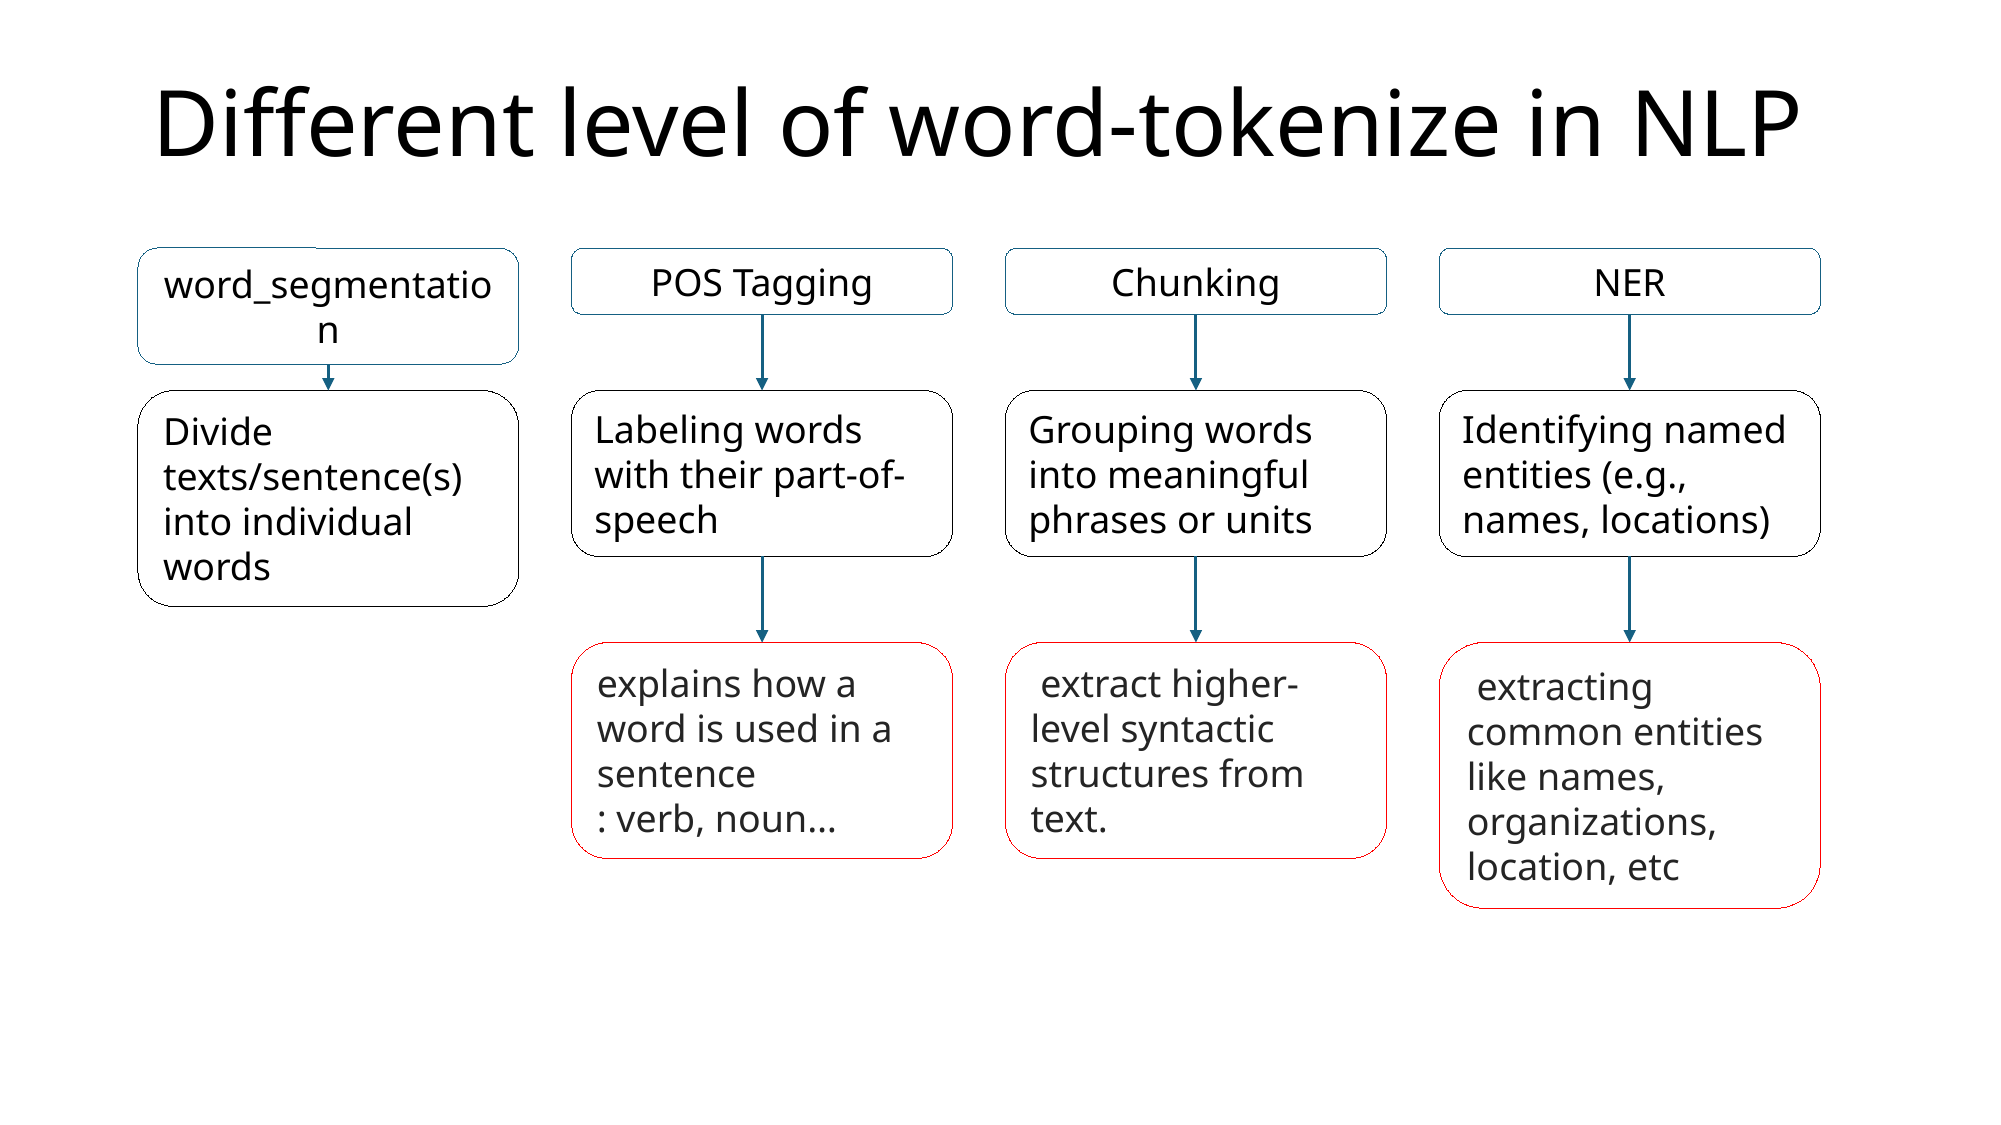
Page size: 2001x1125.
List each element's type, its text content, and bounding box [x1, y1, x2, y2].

text_box Identifying named entities (e.g., names, locations) [1439, 390, 1821, 557]
text_box extract higher-level syntactic structures from text. [1005, 642, 1387, 859]
text_box Chunking [1005, 248, 1387, 315]
text_box Grouping words into meaningful phrases or units [1005, 390, 1387, 557]
text_box explains how a word is used in a sentence : verb, noun… [571, 642, 953, 859]
text_box Labeling words with their part-of-speech [571, 390, 953, 557]
text_box extracting common entities like names, organizations, location, etc [1439, 642, 1821, 909]
title Different level of word-tokenize in NLP [137, 59, 1863, 195]
text_box Divide texts/sentence(s) into individual words [137, 390, 519, 607]
text_box word_segmentation [137, 247, 519, 365]
text_box POS Tagging [571, 248, 953, 315]
text_box NER [1439, 248, 1821, 315]
